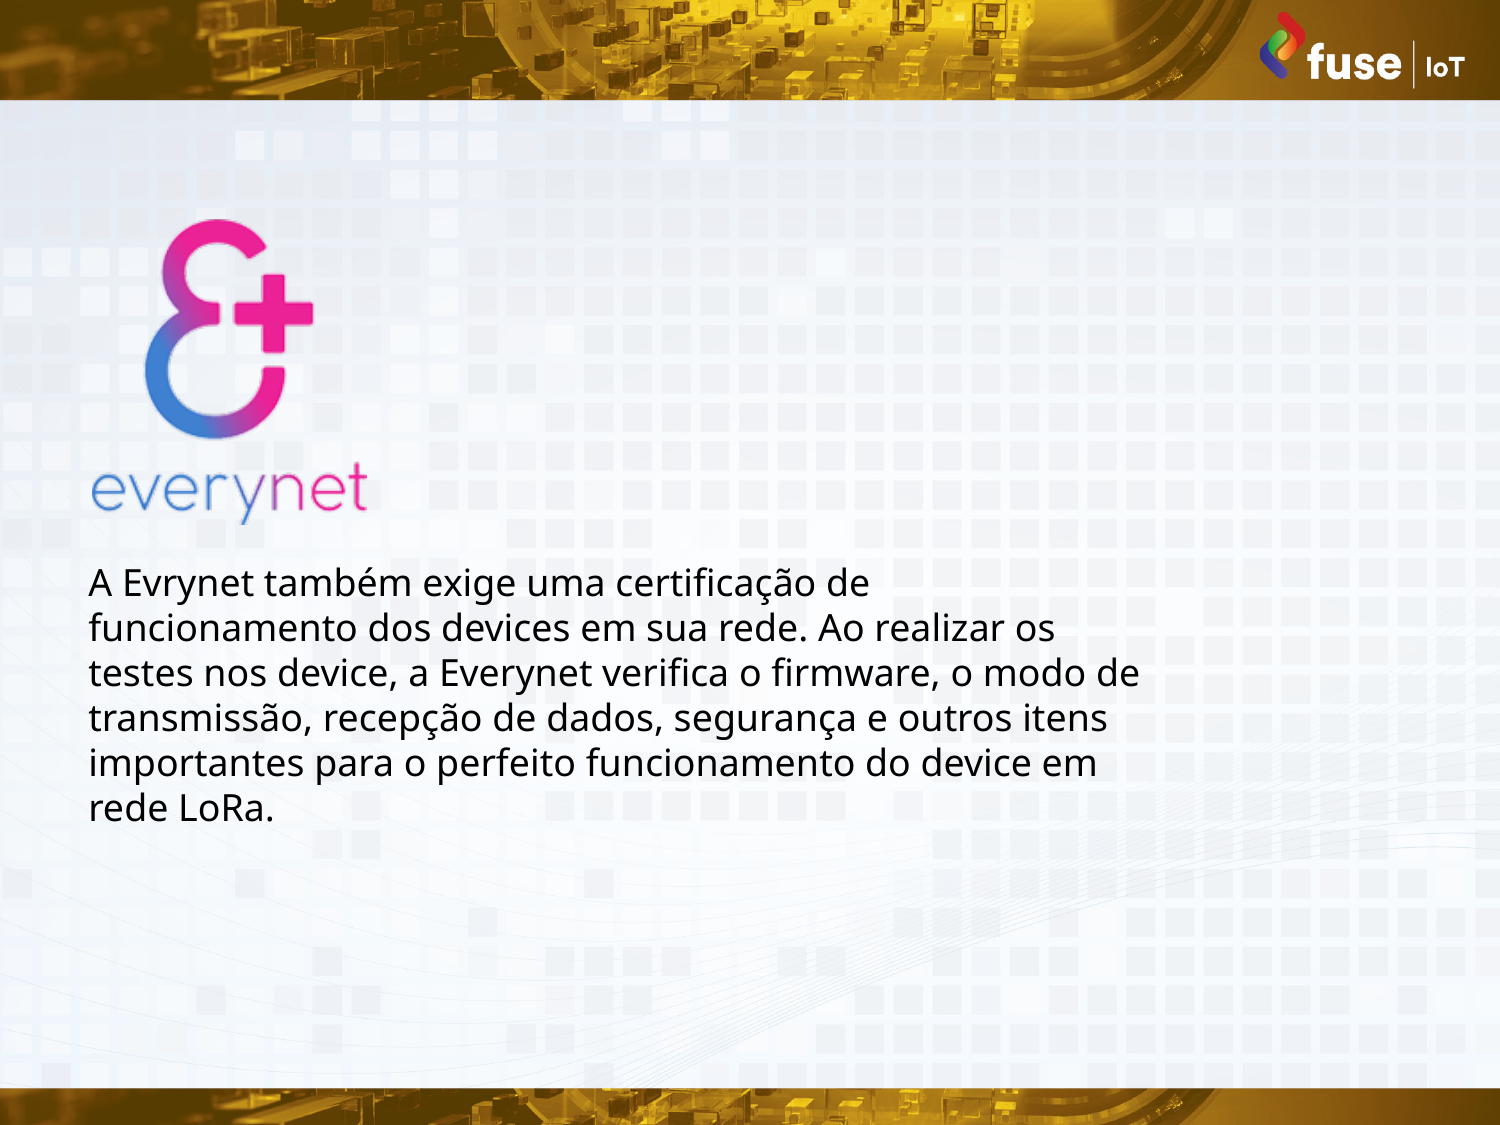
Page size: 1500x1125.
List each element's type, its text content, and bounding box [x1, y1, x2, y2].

text_box A Evrynet também exige uma certificação de funcionamento dos devices em sua rede. Ao realizar os testes nos device, a Everynet verifica o firmware, o modo de transmissão, recepção de dados, segurança e outros itens importantes para o perfeito funcionamento do device em rede LoRa. [73, 552, 1160, 837]
picture [0, 0, 1500, 1125]
